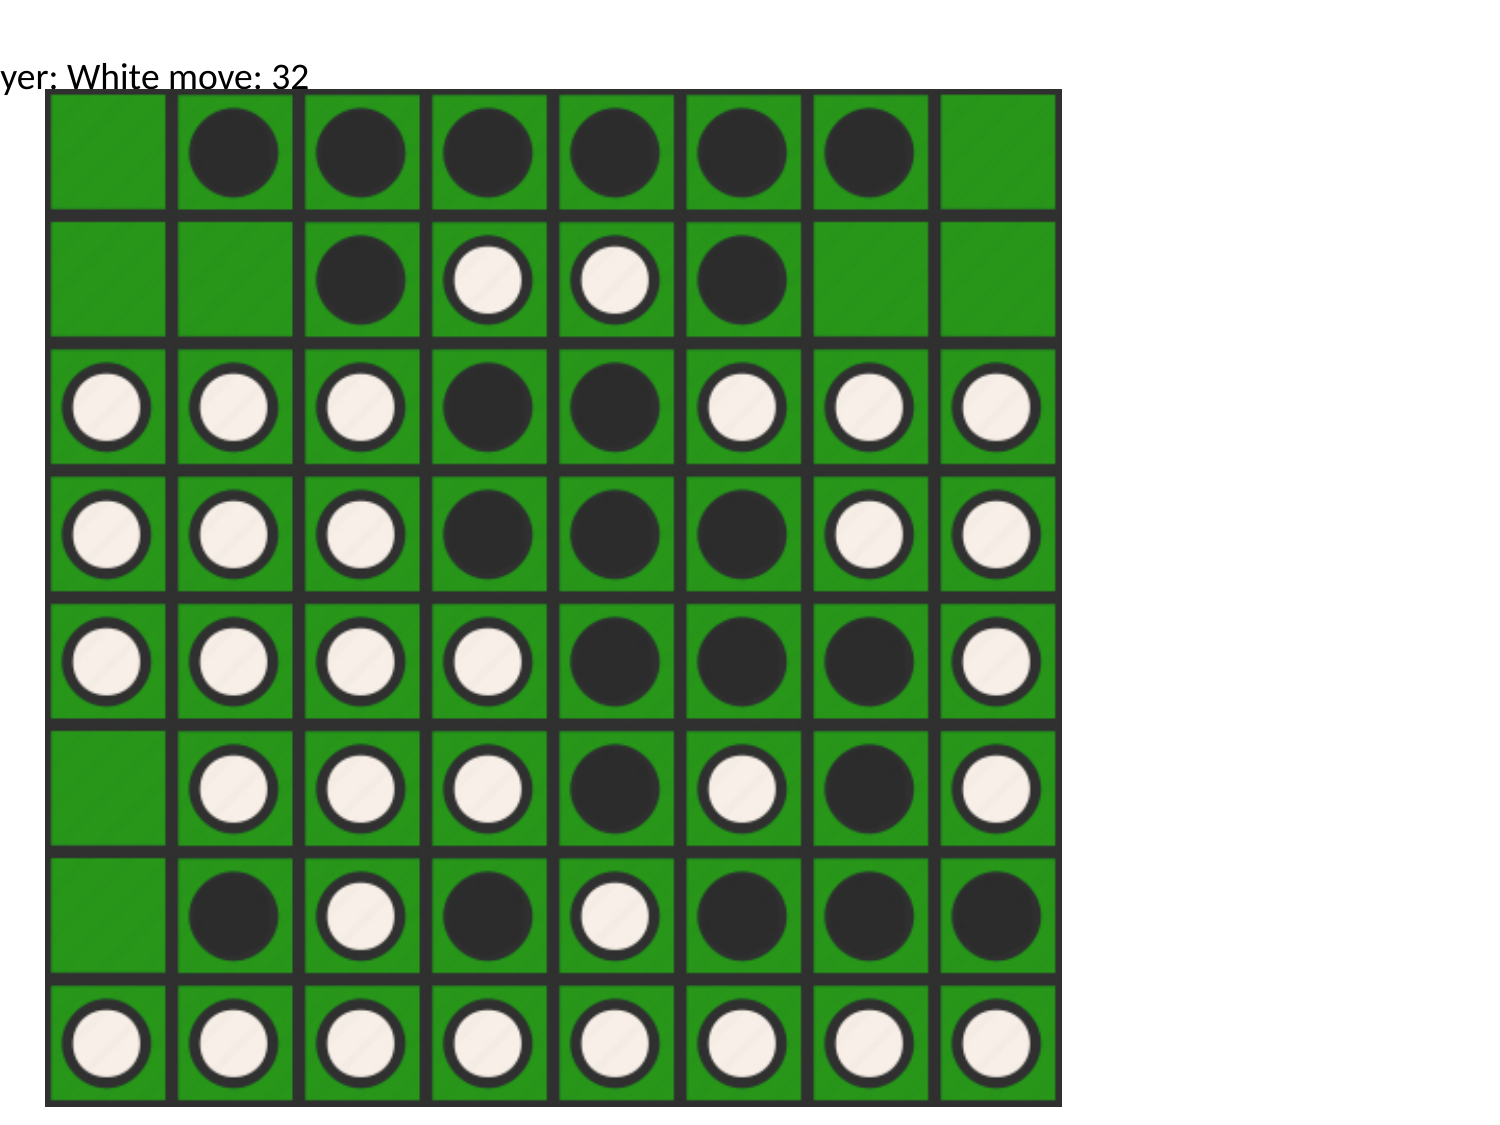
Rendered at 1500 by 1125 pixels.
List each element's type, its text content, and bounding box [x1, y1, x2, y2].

text_box turn: 52 player: White move: 32 [0, 44, 325, 105]
picture [44, 89, 1062, 1107]
